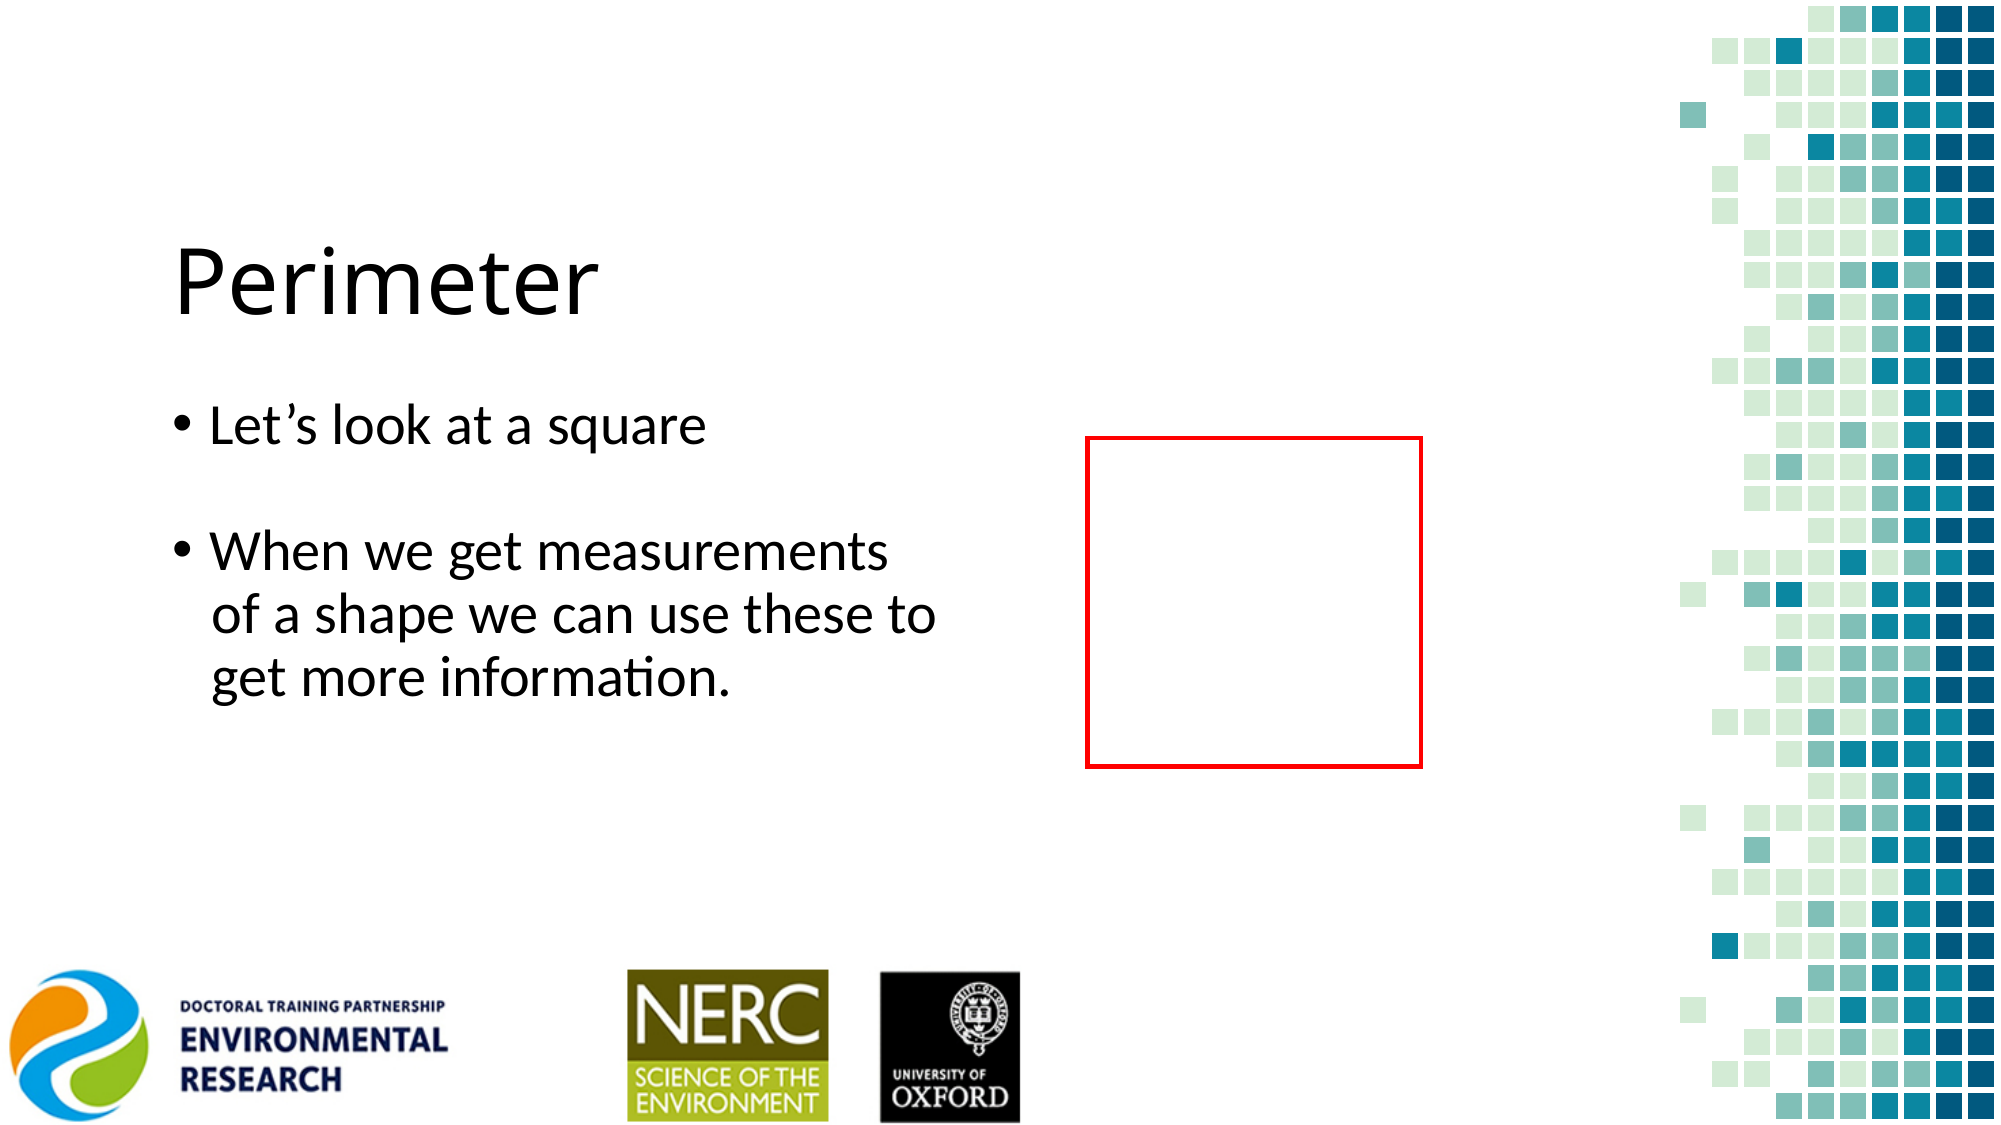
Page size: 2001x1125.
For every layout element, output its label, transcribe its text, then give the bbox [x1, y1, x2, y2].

title Perimeter [157, 161, 1636, 350]
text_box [0, 964, 1676, 1125]
text_box [1087, 437, 1422, 768]
list Let’s look at a square When we get measurements of a shape we can use these to get more information. [157, 379, 1636, 964]
